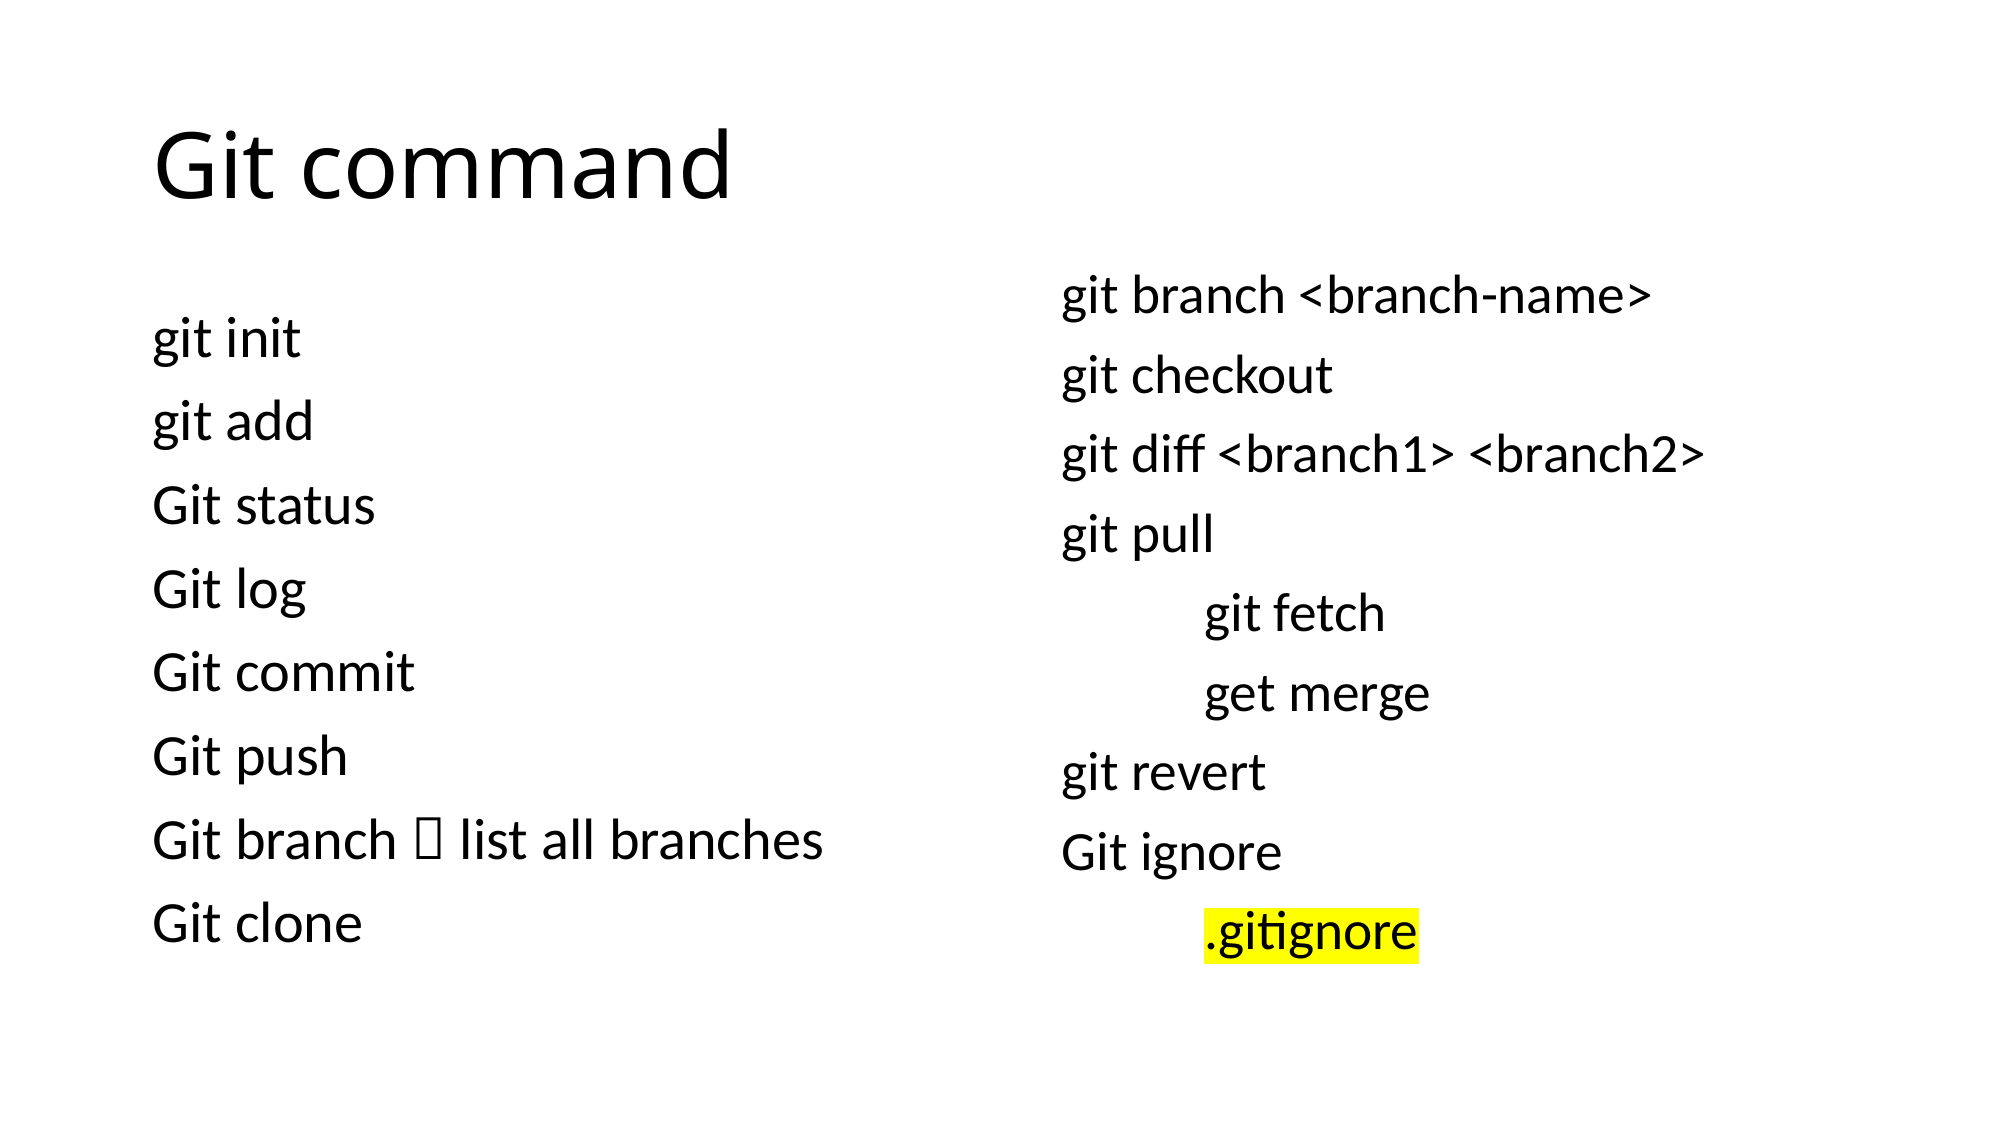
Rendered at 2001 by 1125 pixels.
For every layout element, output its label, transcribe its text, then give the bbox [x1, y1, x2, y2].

list git init git add Git status Git log Git commit Git push Git branch  list all branches Git clone [137, 299, 1000, 1014]
title Git command [137, 59, 1863, 278]
text_box git branch <branch-name> git checkout git diff <branch1> <branch2> git pull git fetch get merge git revert Git ignore .gitignore [1046, 258, 1910, 973]
